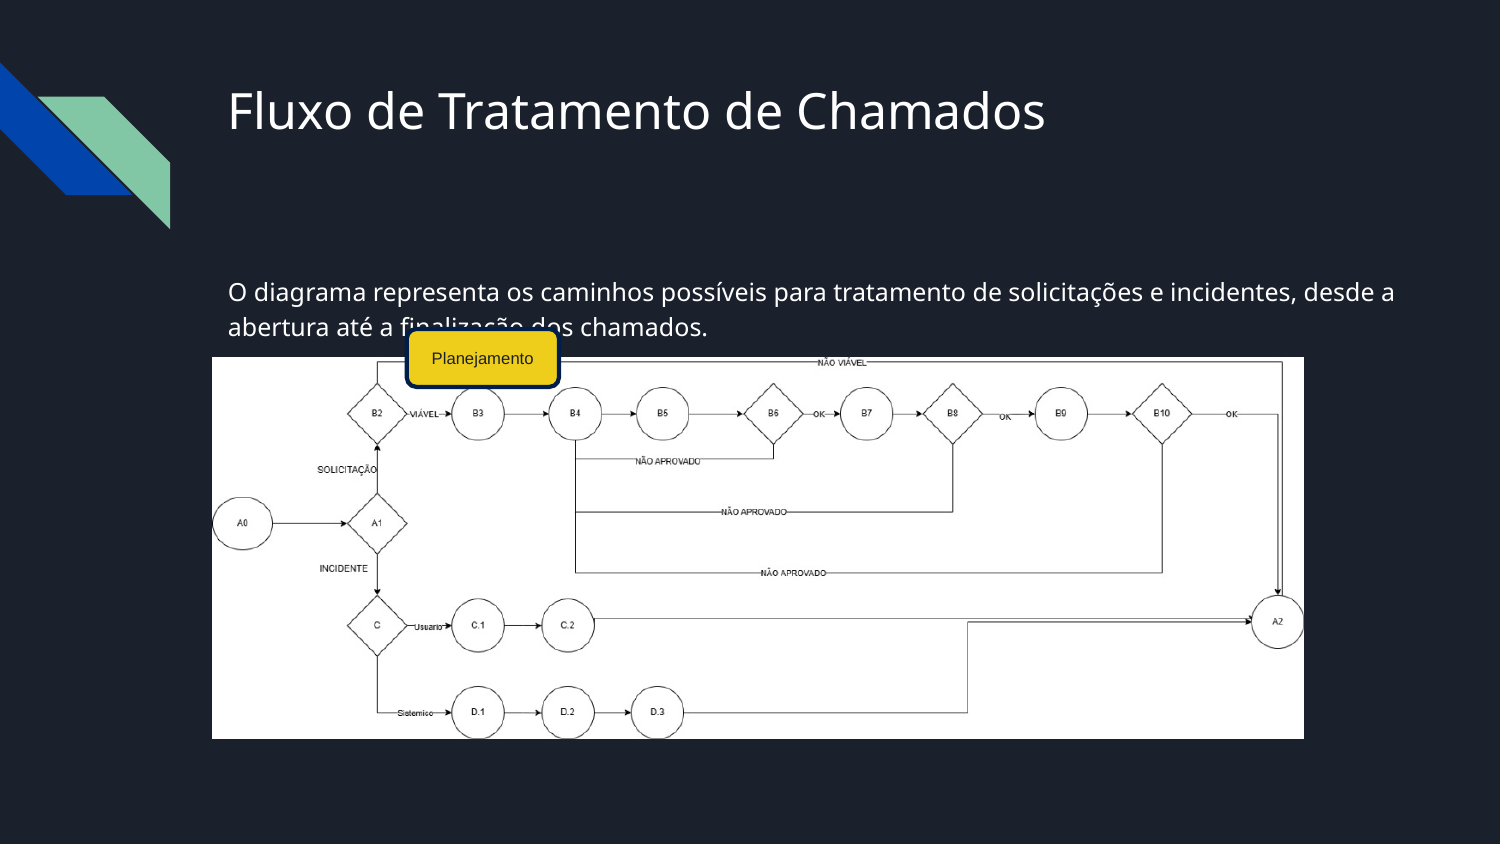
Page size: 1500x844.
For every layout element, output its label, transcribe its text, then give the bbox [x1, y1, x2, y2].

list O diagrama representa os caminhos possíveis para tratamento de solicitações e incidentes, desde a abertura até a finalização dos chamados. [212, 257, 1417, 788]
text_box Planejamento [404, 326, 562, 356]
title Fluxo de Tratamento de Chamados [212, 64, 1368, 215]
picture [212, 357, 1304, 739]
